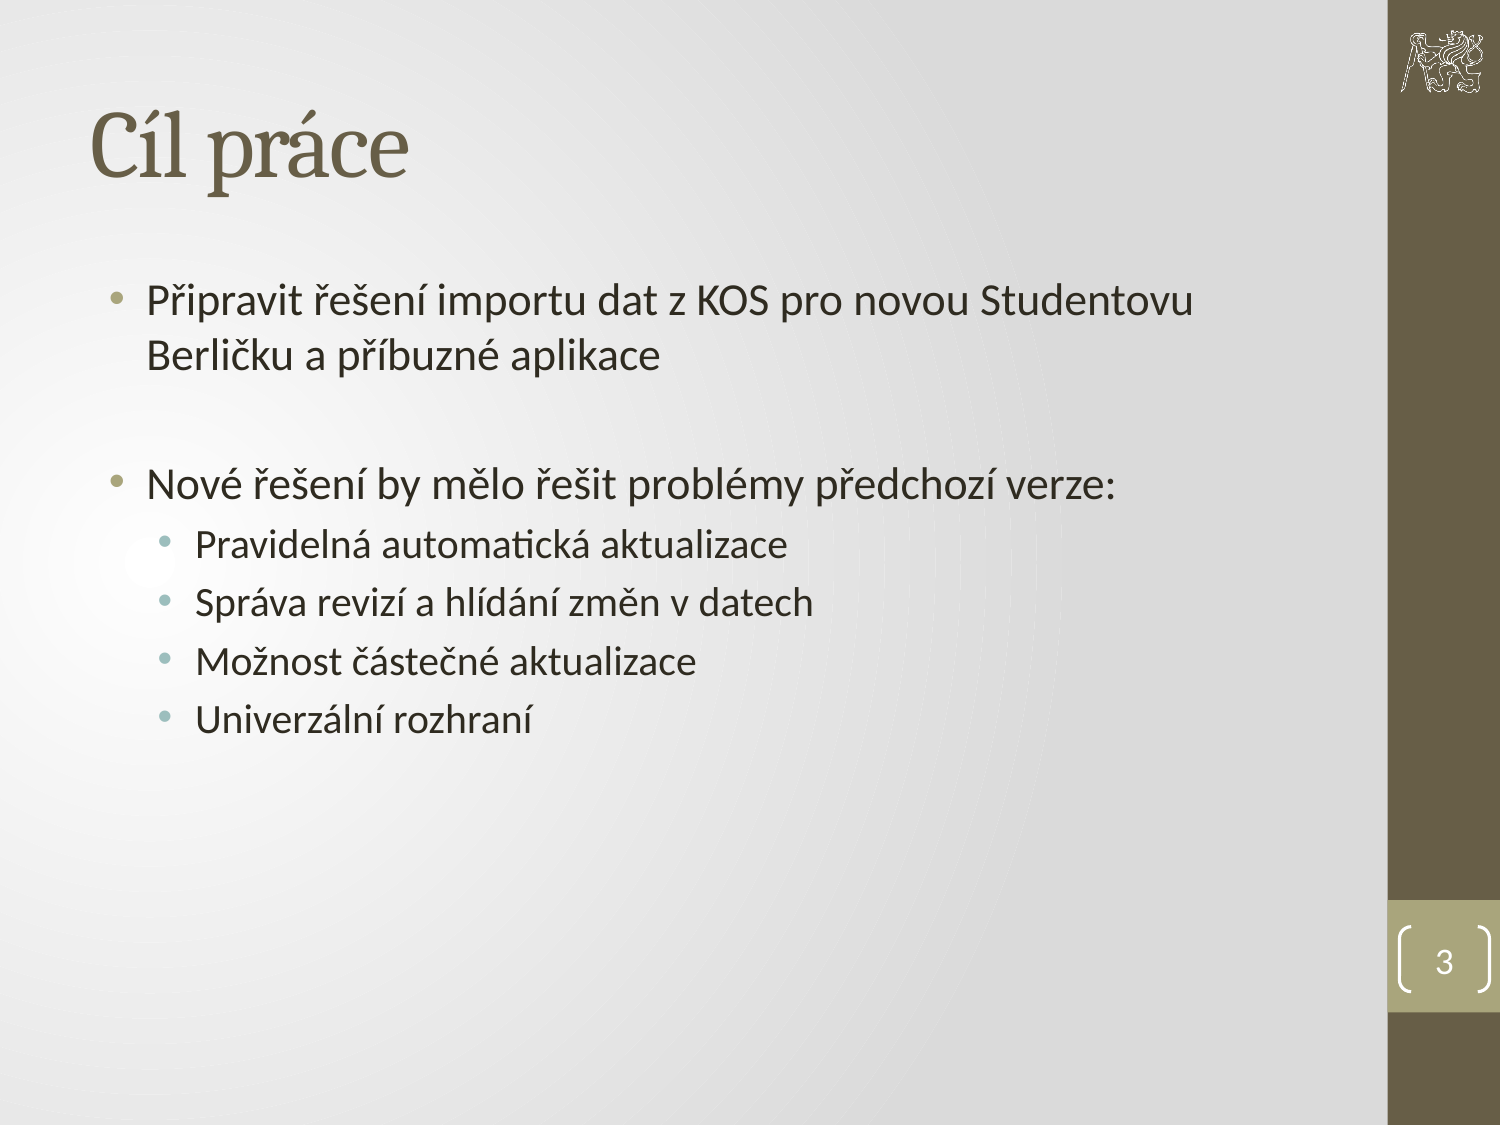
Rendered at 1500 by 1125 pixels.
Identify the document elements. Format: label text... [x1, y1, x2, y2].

list Připravit řešení importu dat z KOS pro novou Studentovu Berličku a příbuzné aplikace Nové řešení by mělo řešit problémy předchozí verze: Pravidelná automatická aktualizace Správa revizí a hlídání změn v datech Možnost částečné aktualizace Univerzální rozhraní [75, 262, 1325, 1050]
picture [1399, 29, 1484, 94]
slide_number 3 [1397, 925, 1492, 994]
title Cíl práce [75, 45, 1325, 233]
